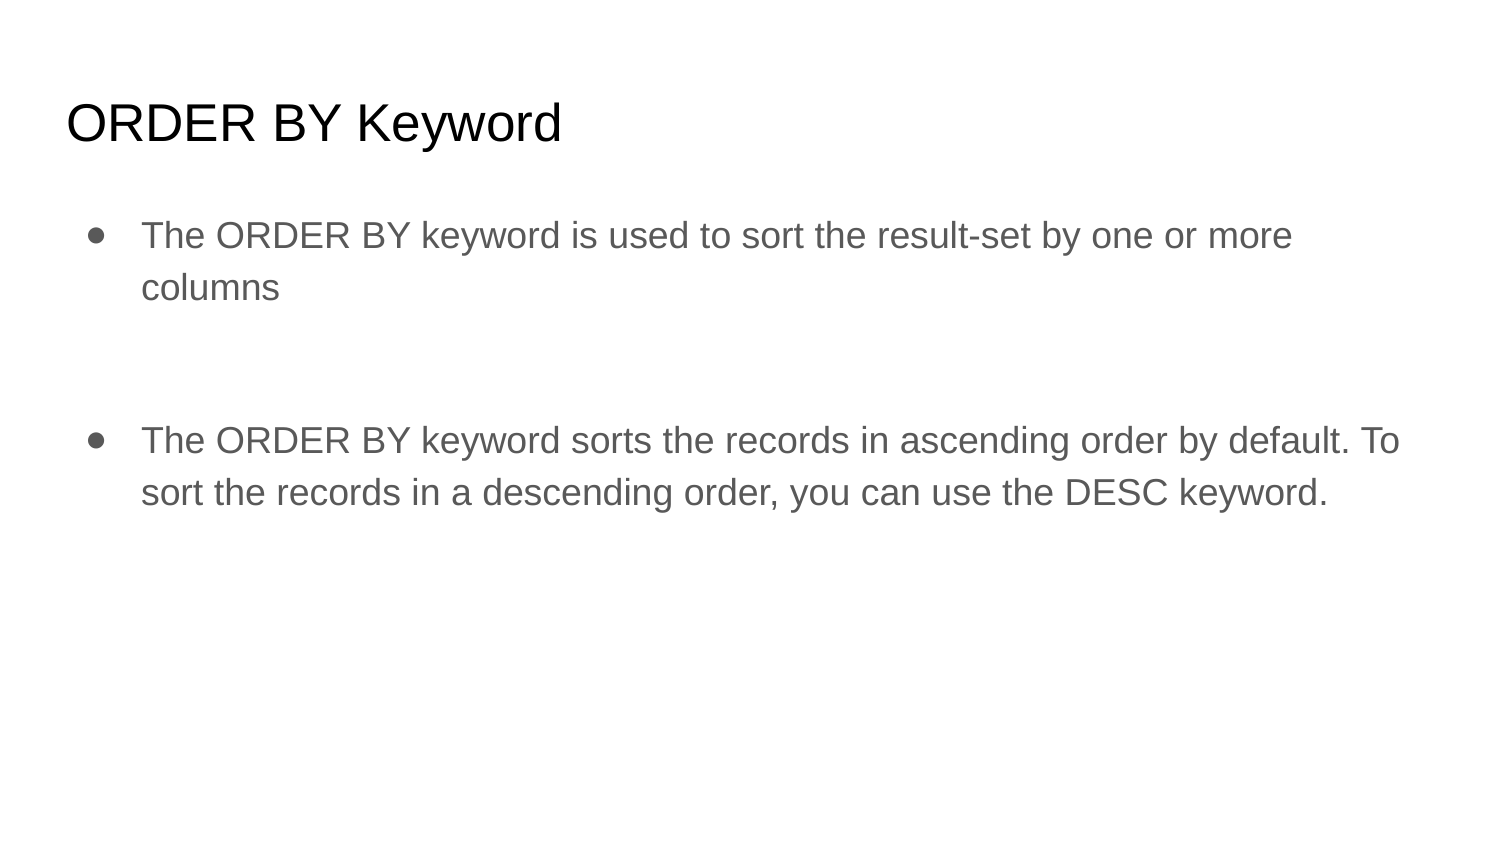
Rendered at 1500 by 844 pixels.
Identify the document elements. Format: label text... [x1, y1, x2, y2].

list The ORDER BY keyword is used to sort the result-set by one or more columns The ORDER BY keyword sorts the records in ascending order by default. To sort the records in a descending order, you can use the DESC keyword. [51, 189, 1449, 750]
title ORDER BY Keyword [51, 72, 1449, 167]
